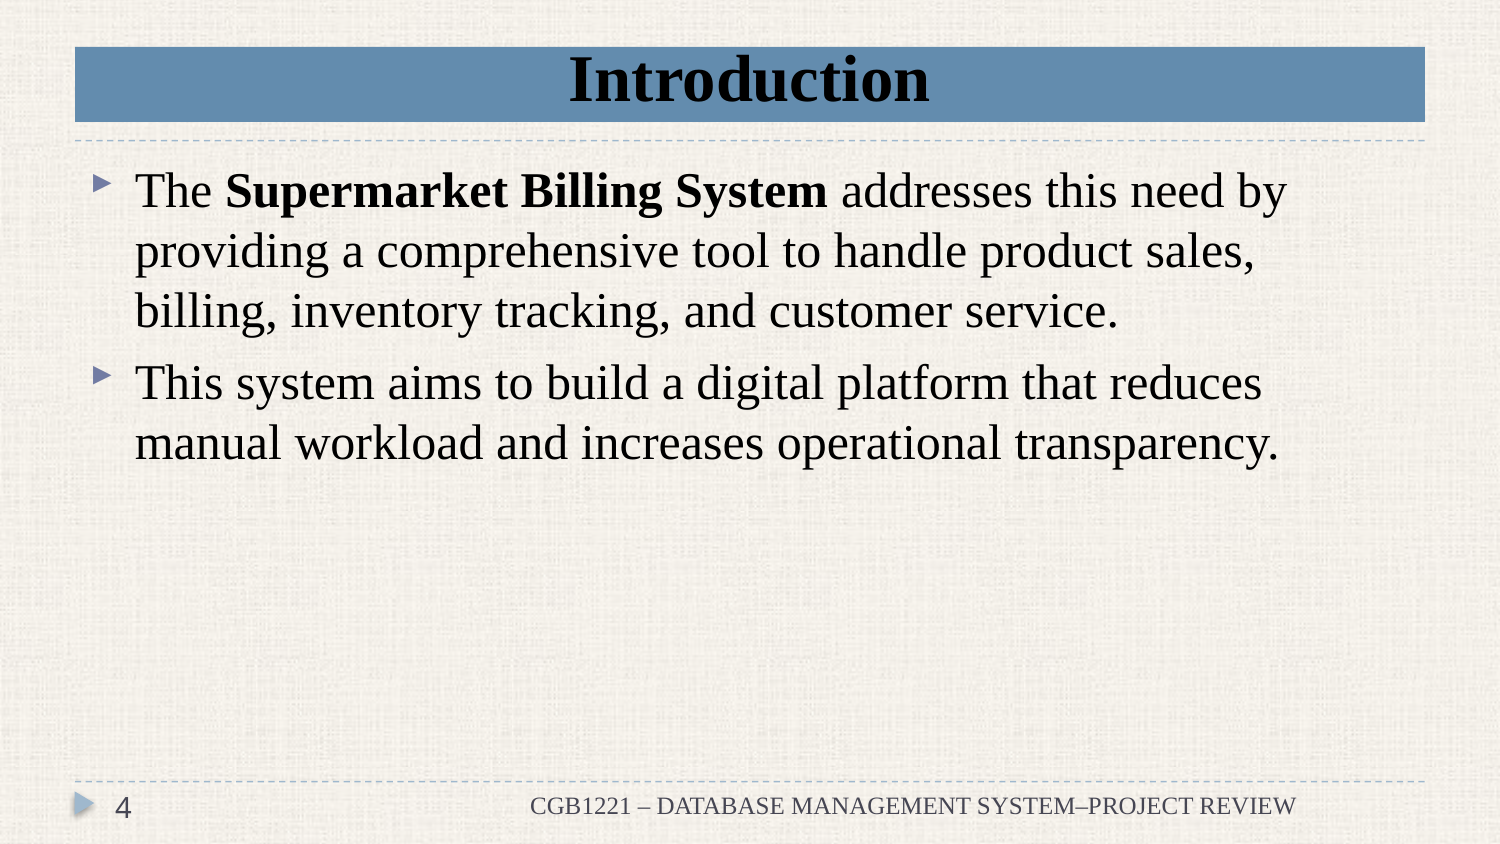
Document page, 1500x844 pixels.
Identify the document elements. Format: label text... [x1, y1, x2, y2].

title Introduction [75, 46, 1425, 122]
slide_number 4 [100, 782, 426, 827]
footer CGB1221 – DATABASE MANAGEMENT SYSTEM–PROJECT REVIEW [222, 782, 1325, 844]
list The Supermarket Billing System addresses this need by providing a comprehensive tool to handle product sales, billing, inventory tracking, and customer service. This system aims to build a digital platform that reduces manual workload and increases operational transparency. [75, 150, 1425, 758]
